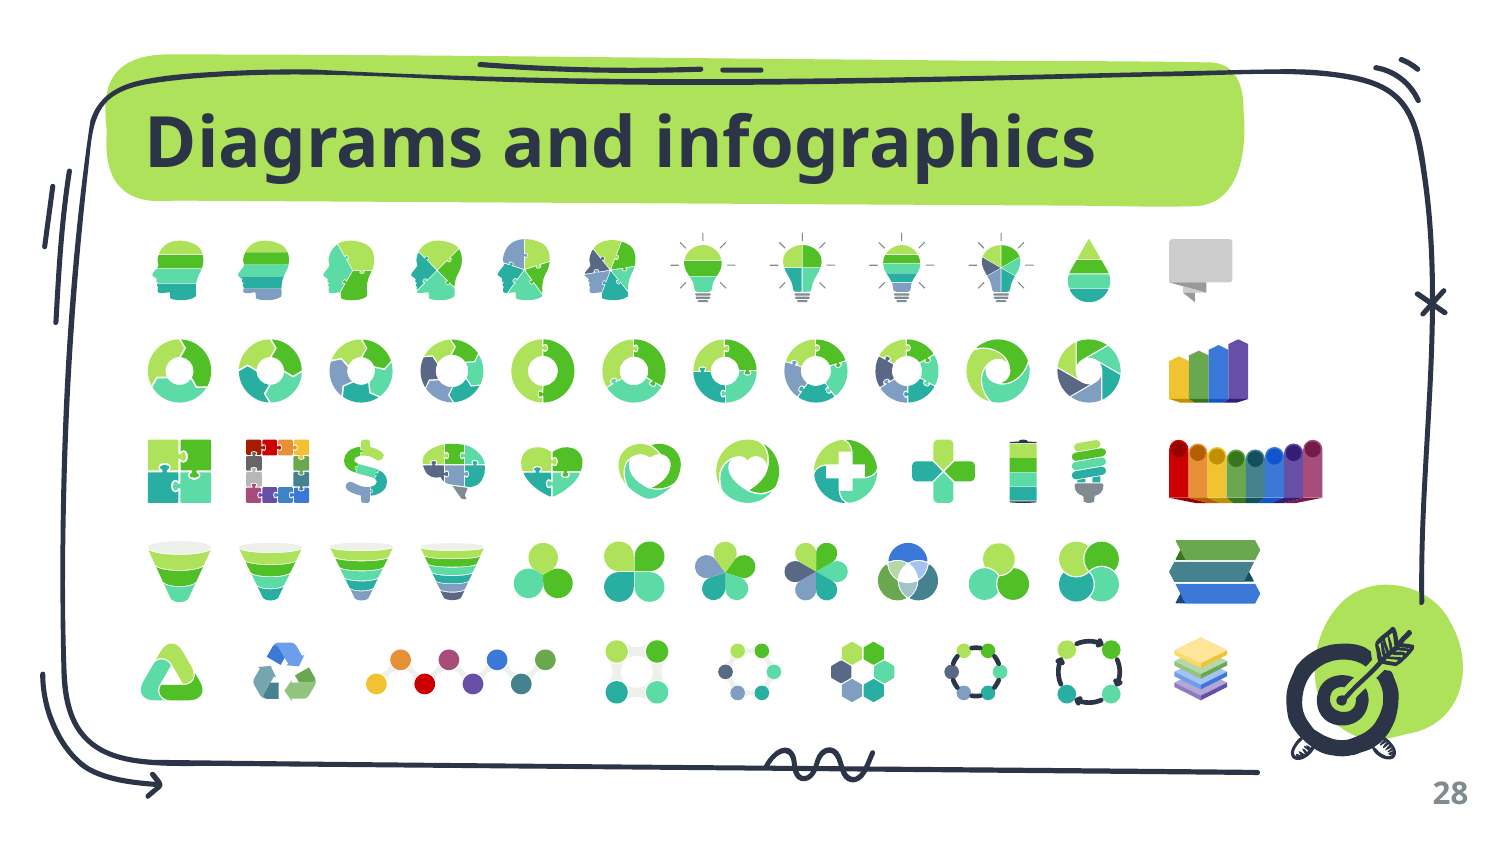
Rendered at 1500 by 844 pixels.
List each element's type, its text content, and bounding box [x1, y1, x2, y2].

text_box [421, 443, 486, 500]
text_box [322, 238, 378, 303]
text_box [1168, 439, 1323, 504]
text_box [966, 542, 1030, 601]
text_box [715, 439, 780, 504]
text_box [966, 339, 1030, 403]
text_box [1286, 643, 1399, 760]
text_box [1057, 339, 1121, 403]
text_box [911, 439, 976, 504]
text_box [1009, 439, 1037, 504]
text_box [497, 238, 551, 303]
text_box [343, 439, 388, 504]
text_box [1168, 539, 1261, 604]
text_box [511, 542, 576, 601]
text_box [875, 542, 940, 601]
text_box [813, 439, 878, 504]
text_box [602, 539, 667, 604]
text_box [584, 238, 637, 303]
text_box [968, 232, 1035, 303]
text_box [784, 541, 849, 603]
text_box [602, 339, 666, 403]
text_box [693, 541, 758, 602]
title Diagrams and infographics [144, 112, 1200, 178]
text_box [605, 640, 669, 704]
text_box [1336, 626, 1415, 706]
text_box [410, 238, 464, 303]
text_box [1067, 238, 1111, 303]
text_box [245, 439, 310, 504]
slide_number ‹#› [1378, 769, 1469, 820]
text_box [670, 232, 736, 303]
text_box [237, 238, 290, 303]
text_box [1057, 541, 1121, 602]
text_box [1057, 640, 1121, 704]
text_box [420, 339, 484, 403]
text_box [717, 643, 782, 701]
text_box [252, 642, 317, 702]
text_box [147, 540, 212, 603]
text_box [139, 643, 204, 701]
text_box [1168, 339, 1249, 403]
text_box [1168, 238, 1233, 303]
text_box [1071, 439, 1107, 504]
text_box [511, 339, 575, 403]
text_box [329, 542, 394, 601]
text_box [769, 232, 836, 303]
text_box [329, 339, 393, 403]
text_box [365, 649, 556, 695]
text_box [868, 232, 935, 303]
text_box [151, 238, 205, 303]
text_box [693, 339, 757, 403]
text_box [147, 339, 212, 403]
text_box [238, 339, 303, 403]
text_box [519, 445, 584, 498]
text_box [784, 339, 848, 403]
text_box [1174, 636, 1228, 701]
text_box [147, 439, 212, 504]
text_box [830, 641, 895, 703]
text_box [238, 542, 303, 601]
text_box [420, 542, 485, 601]
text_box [875, 339, 939, 403]
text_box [617, 443, 682, 500]
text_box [944, 643, 1008, 701]
